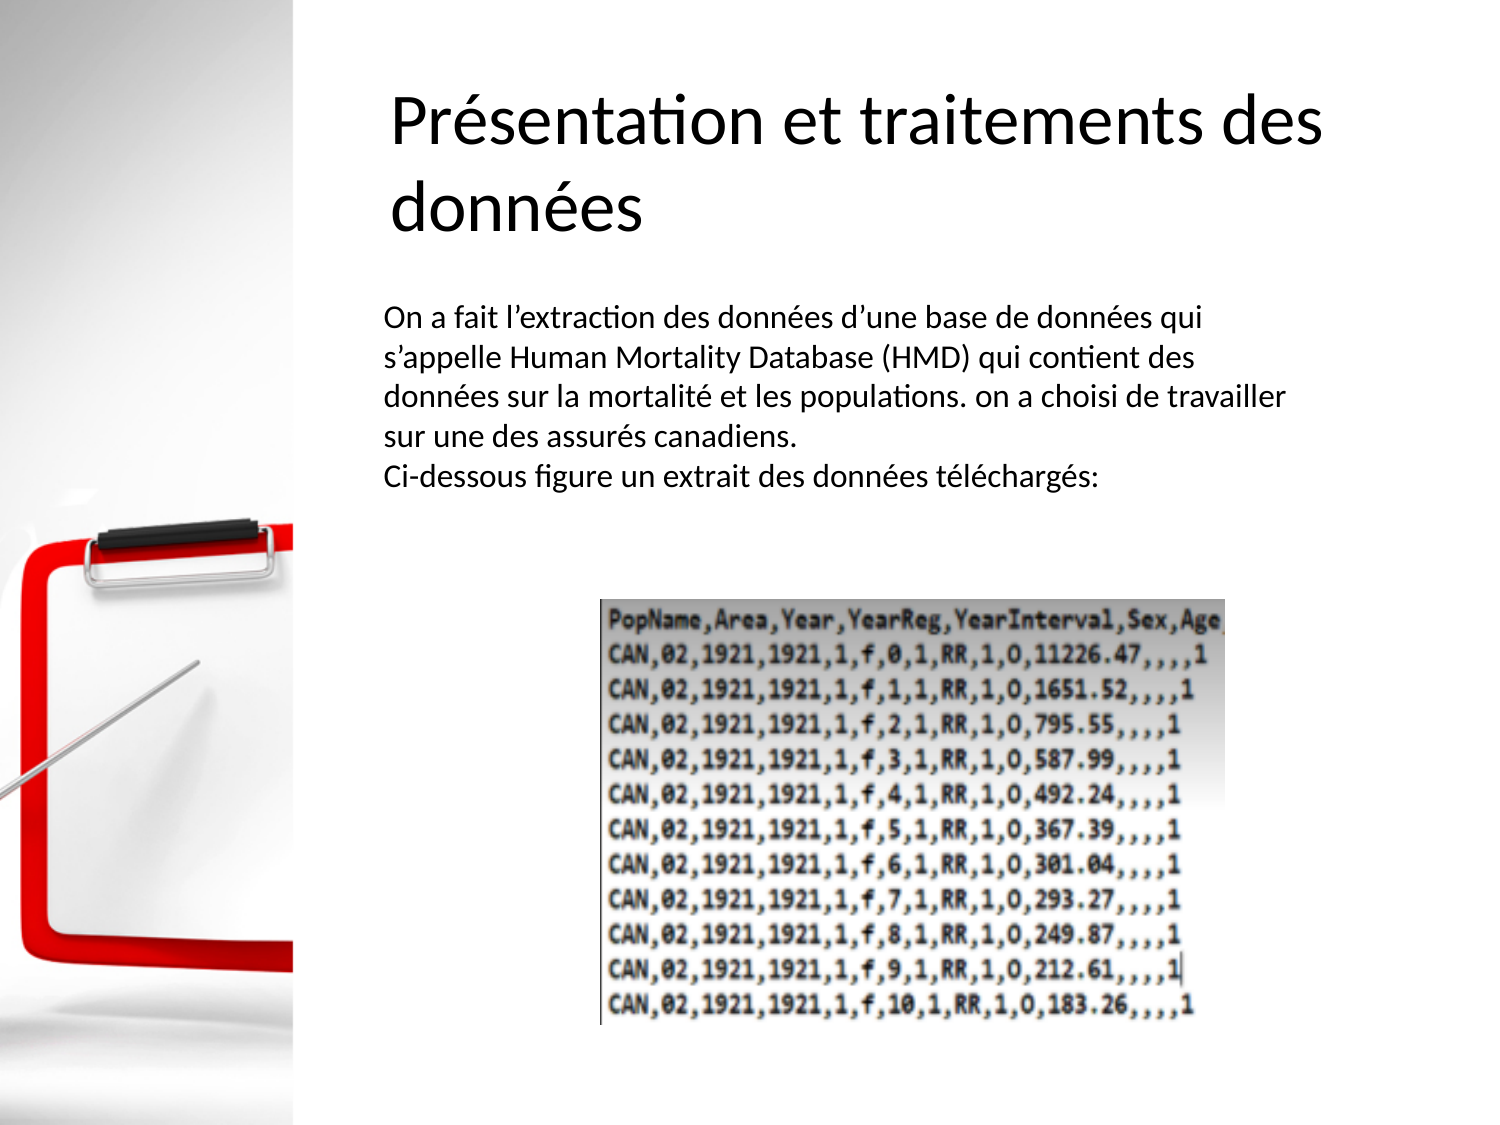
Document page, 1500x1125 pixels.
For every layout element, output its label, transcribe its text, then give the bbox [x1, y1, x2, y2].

title Présentation et traitements des données [375, 99, 1450, 218]
picture [0, 0, 1500, 1125]
text_box On a fait l’extraction des données d’une base de données qui s’appelle Human Mortality Database (HMD) qui contient des données sur la mortalité et les populations. on a choisi de travailler sur une des assurés canadiens. Ci-dessous figure un extrait des données téléchargés: [368, 287, 1332, 502]
